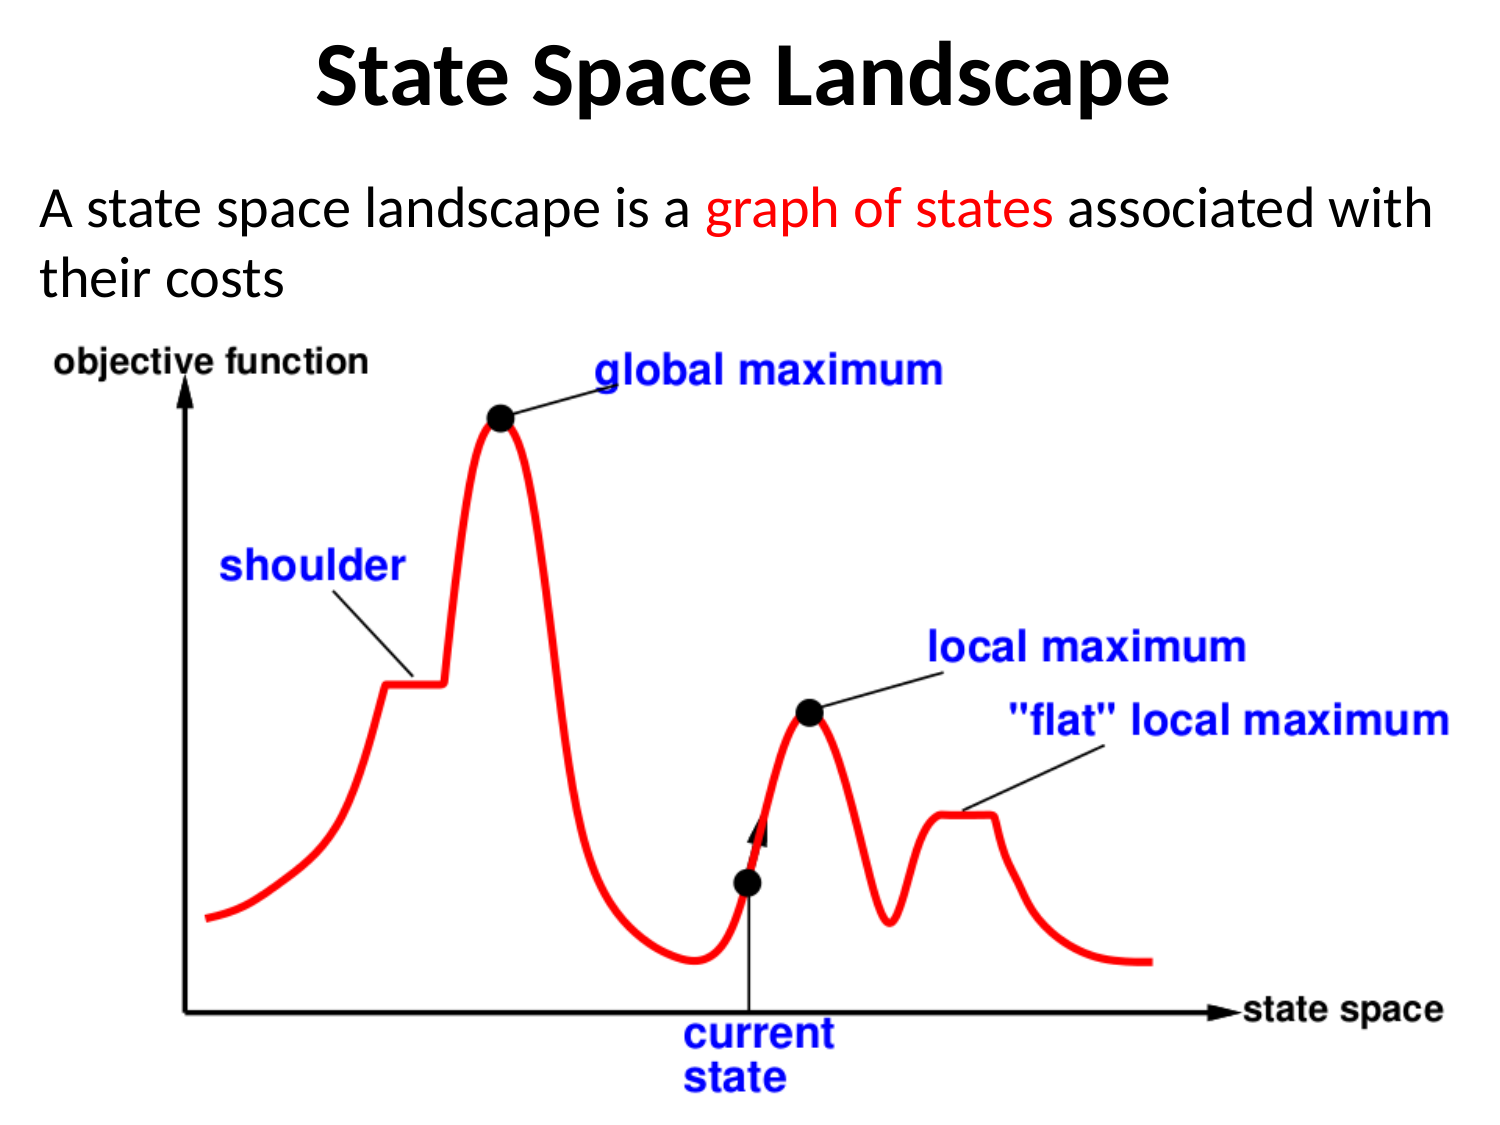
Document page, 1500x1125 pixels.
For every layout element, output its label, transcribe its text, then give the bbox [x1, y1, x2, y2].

text_box A state space landscape is a graph of states associated with their costs [24, 161, 1480, 317]
title State Space Landscape [12, 0, 1475, 163]
picture [49, 324, 1458, 1101]
